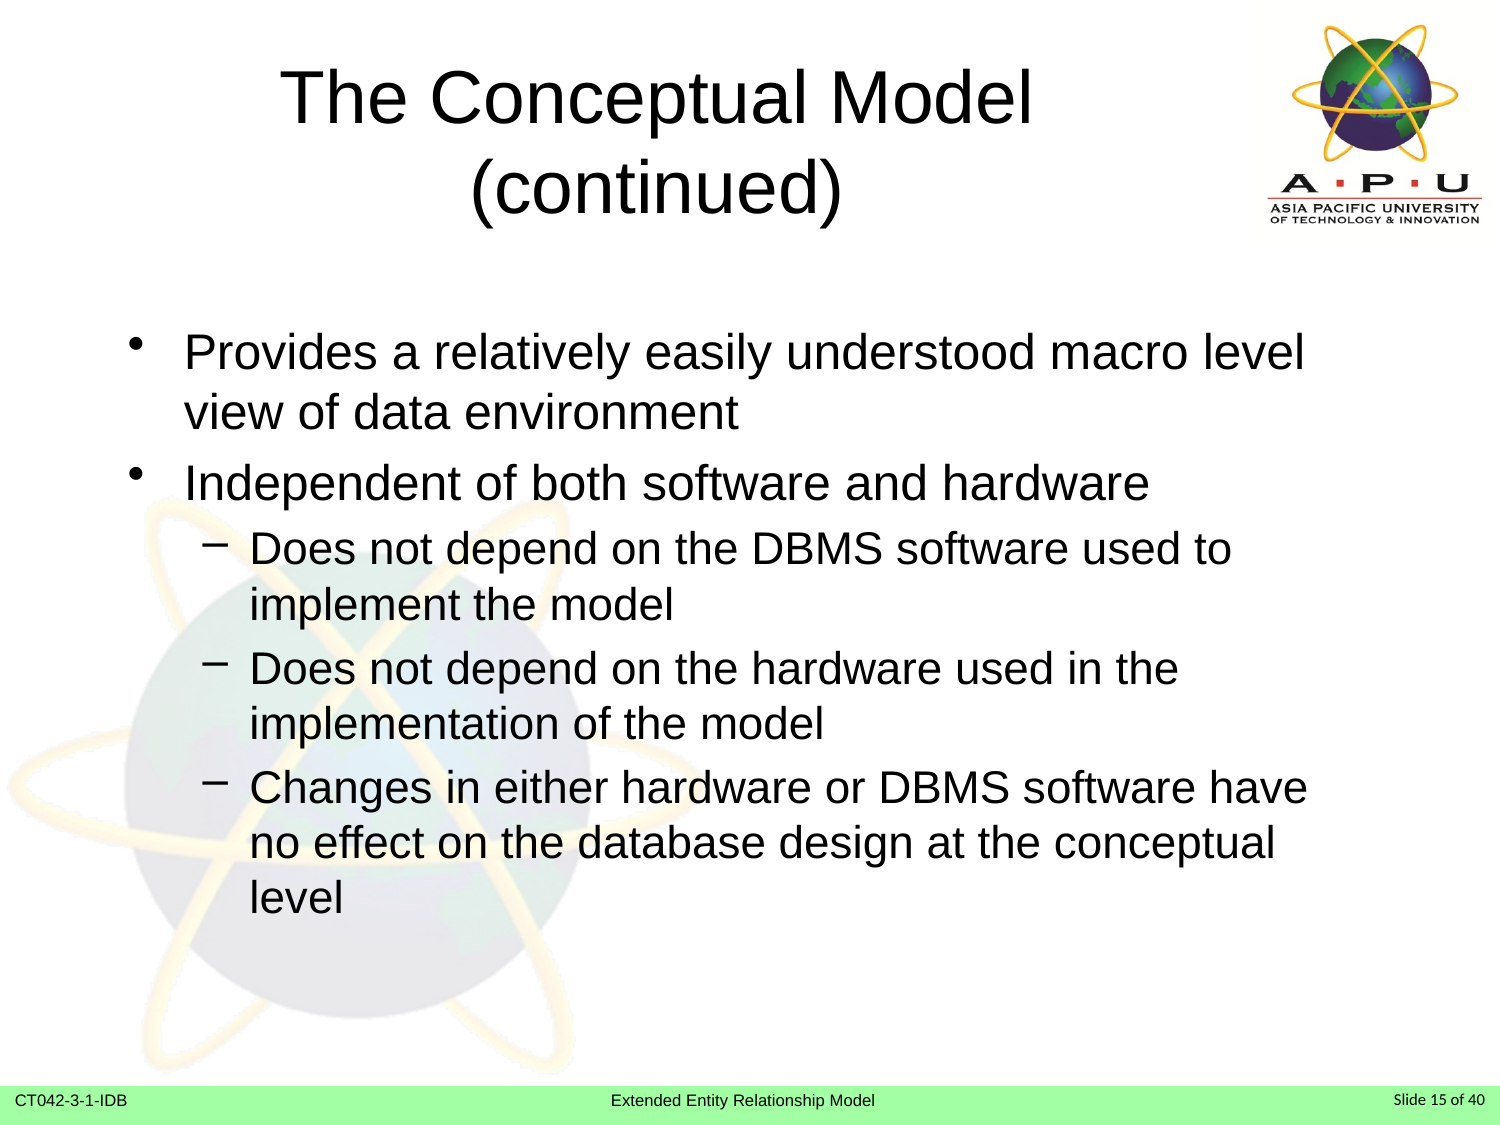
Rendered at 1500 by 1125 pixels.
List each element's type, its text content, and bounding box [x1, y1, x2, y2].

title The Conceptual Model (continued) [79, 45, 1235, 233]
picture [1251, 0, 1500, 249]
list Provides a relatively easily understood macro level view of data environment Independent of both software and hardware Does not depend on the DBMS software used to implement the model Does not depend on the hardware used in the implementation of the model Changes in either hardware or DBMS software have no effect on the database design at the conceptual level [112, 312, 1388, 988]
